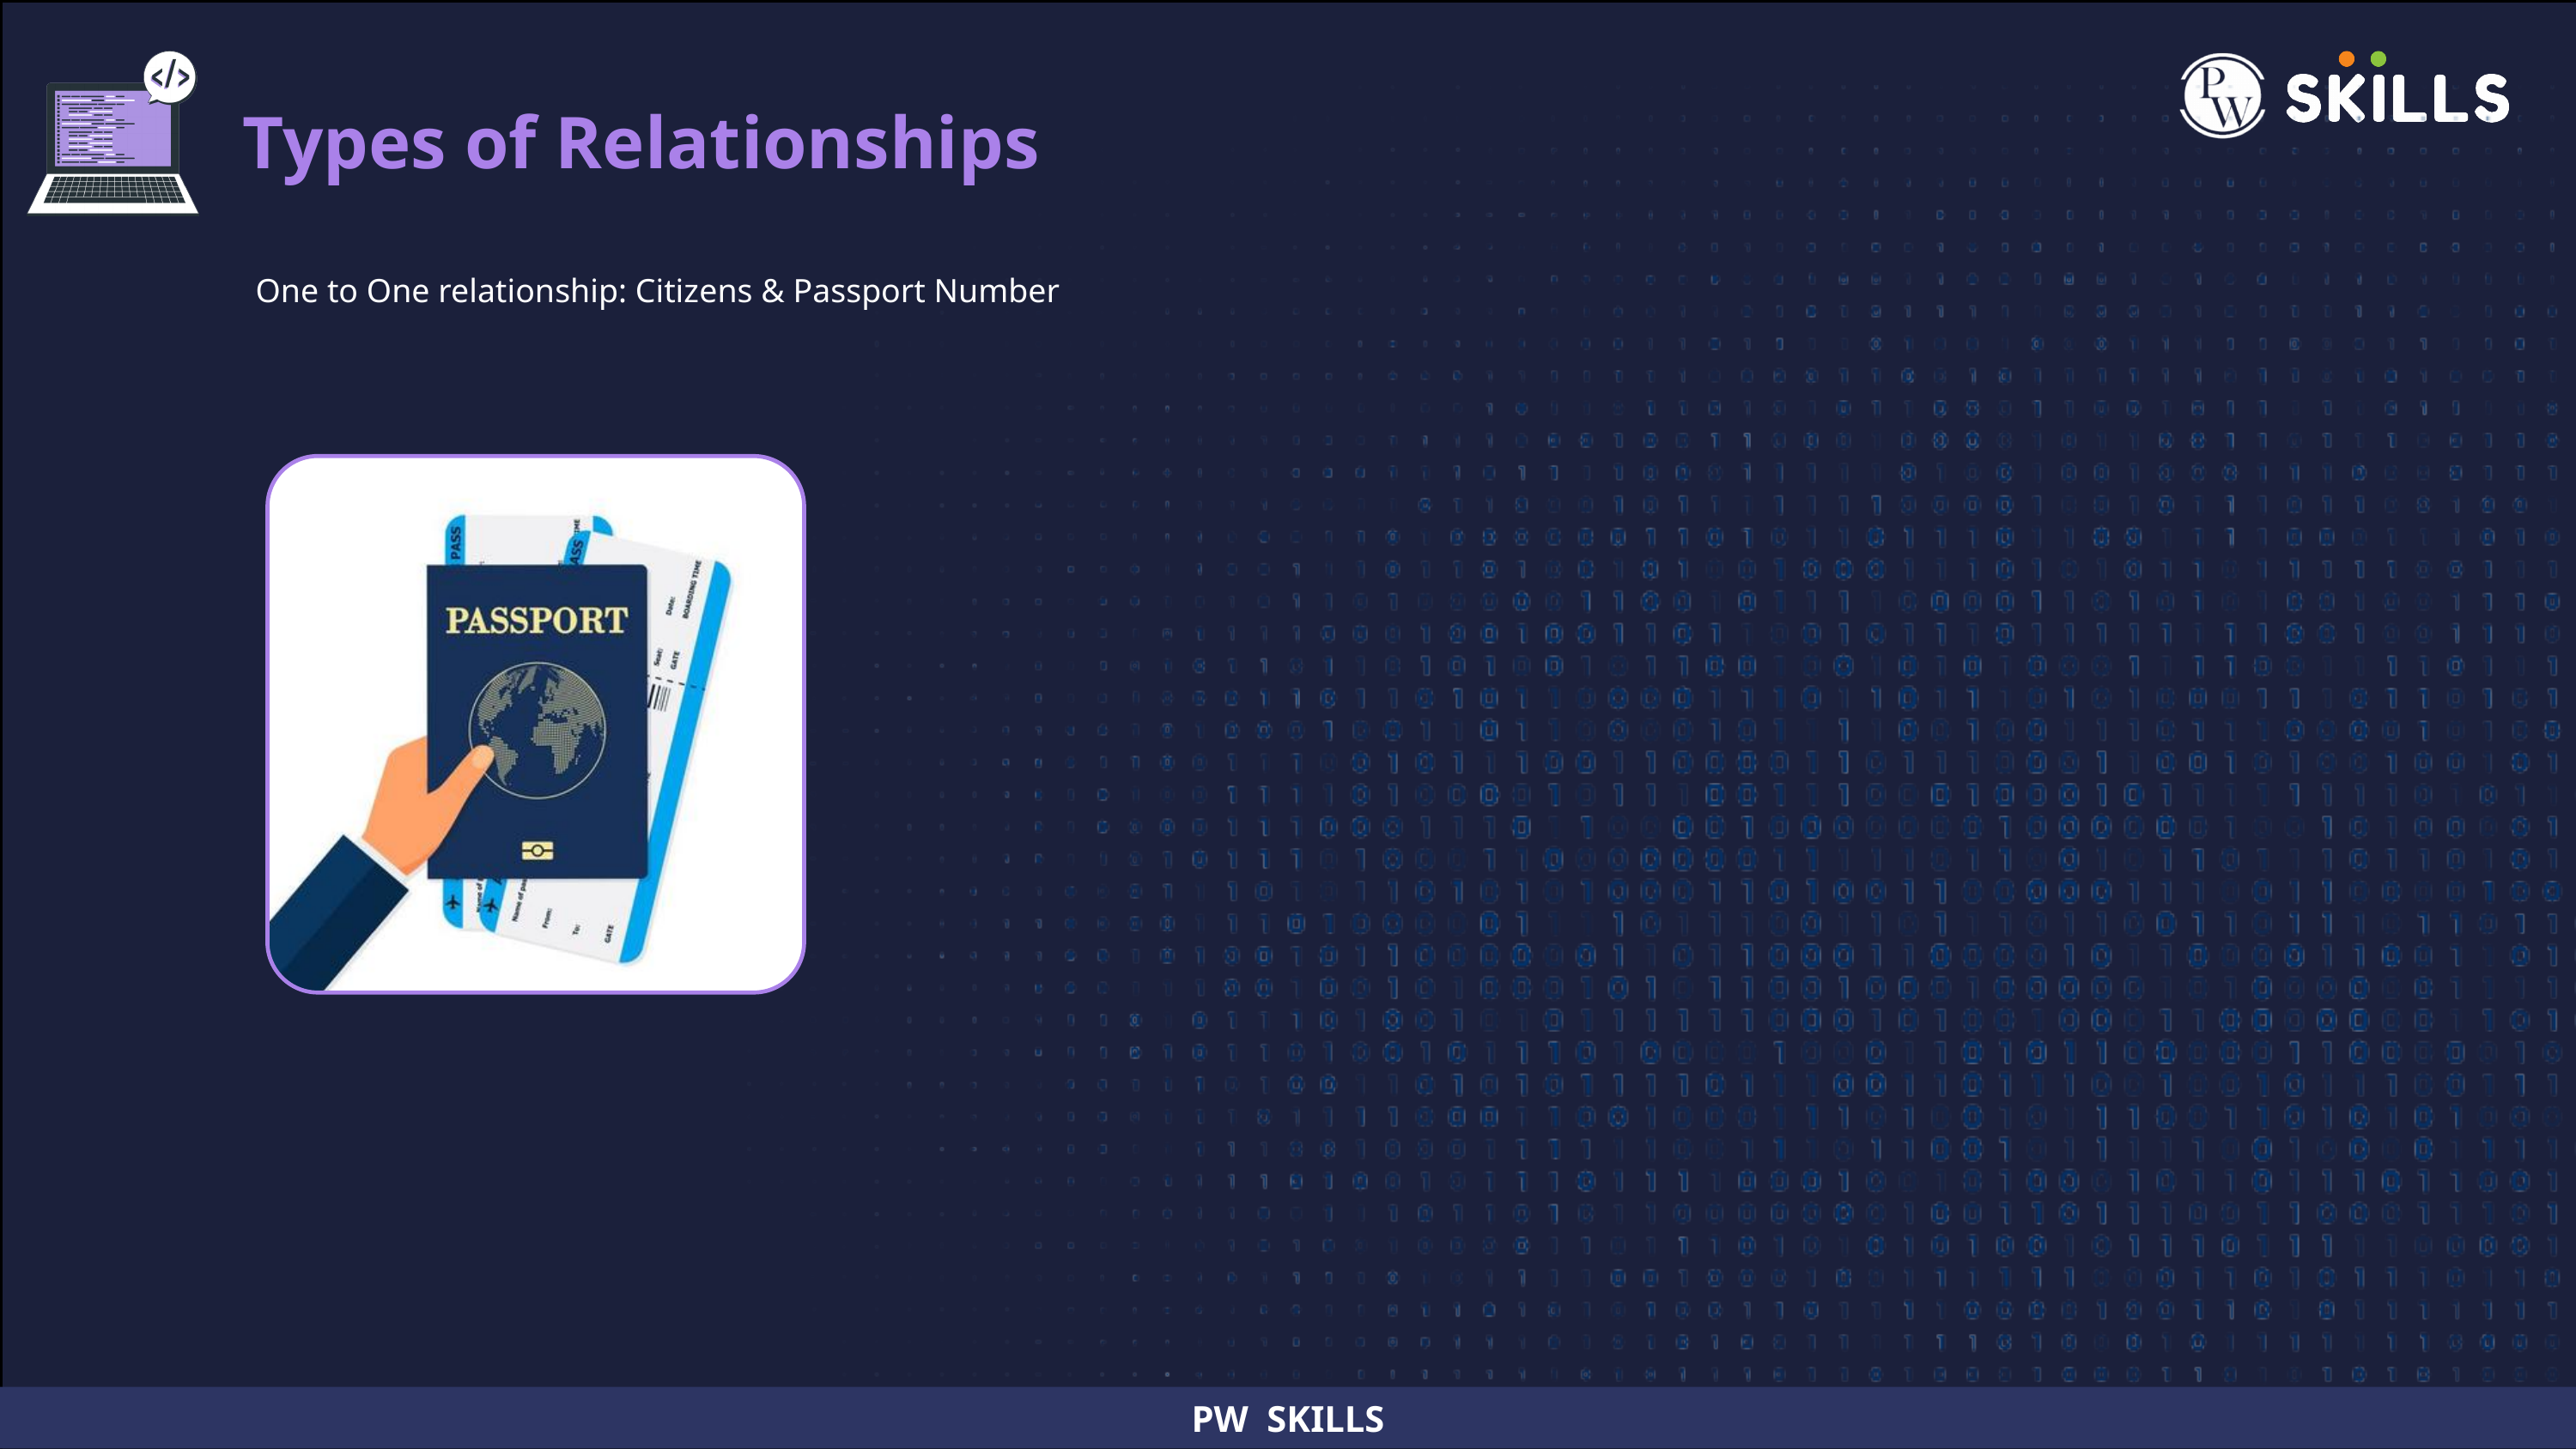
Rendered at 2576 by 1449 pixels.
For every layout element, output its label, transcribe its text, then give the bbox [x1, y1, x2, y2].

picture [267, 0, 2576, 1385]
text_box Types of Relationships [242, 97, 2192, 184]
text_box One to One relationship: Citizens & Passport Number [242, 238, 1767, 322]
picture [27, 51, 199, 217]
